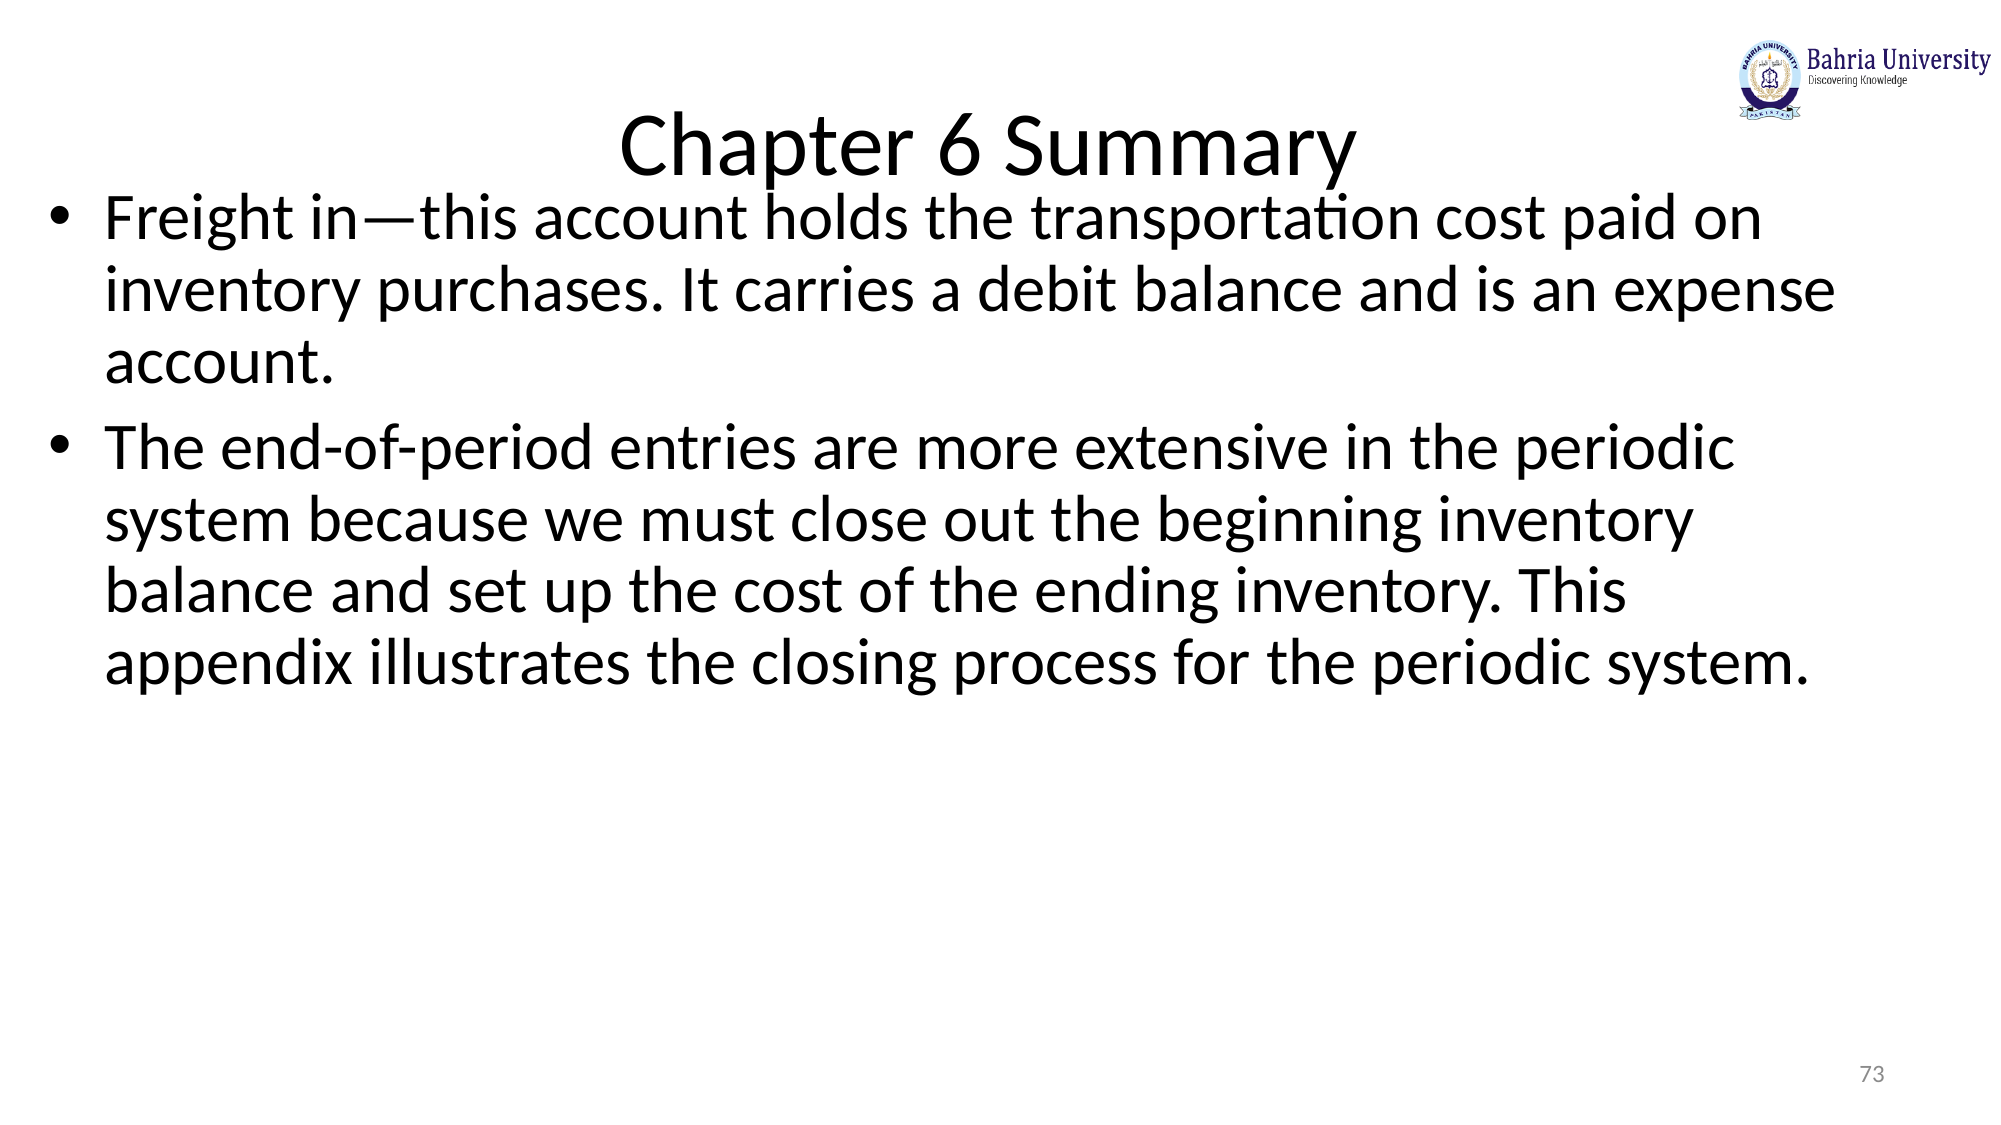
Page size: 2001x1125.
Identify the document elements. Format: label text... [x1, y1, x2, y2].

picture [1738, 39, 2000, 120]
slide_number 73 [1433, 1042, 1900, 1103]
list Freight in—this account holds the transportation cost paid on inventory purchases. It carries a debit balance and is an expense account. The end-of-period entries are more extensive in the periodic system because we must close out the beginning inventory balance and set up the cost of the ending inventory. This appendix illustrates the closing process for the periodic system. [33, 174, 1867, 846]
title Chapter 6 Summary [99, 45, 1900, 233]
